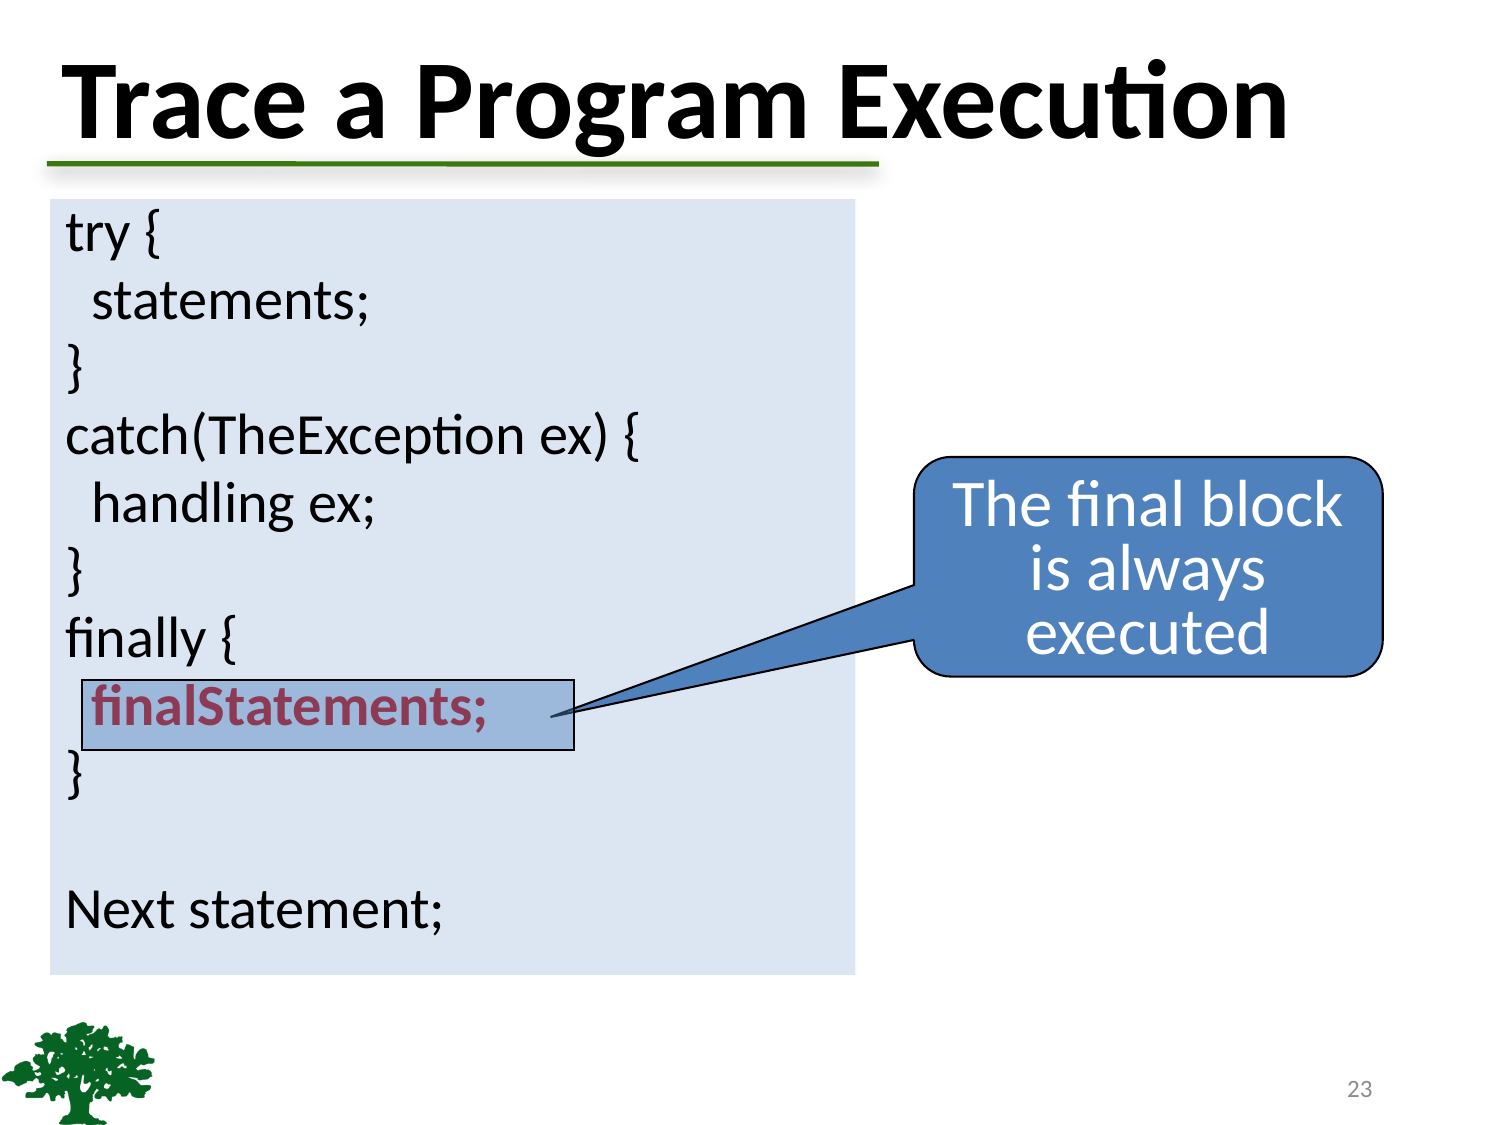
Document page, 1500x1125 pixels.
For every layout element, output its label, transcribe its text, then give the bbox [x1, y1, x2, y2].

picture [0, 1021, 157, 1125]
title Trace a Program Execution [46, 49, 1323, 138]
slide_number 23 [1074, 1049, 1388, 1125]
text_box The final block is always executed [575, 456, 1383, 712]
text_box [81, 679, 575, 750]
text_box try { statements; } catch(TheException ex) { handling ex; } finally { finalStatements; } Next statement; [50, 199, 856, 975]
